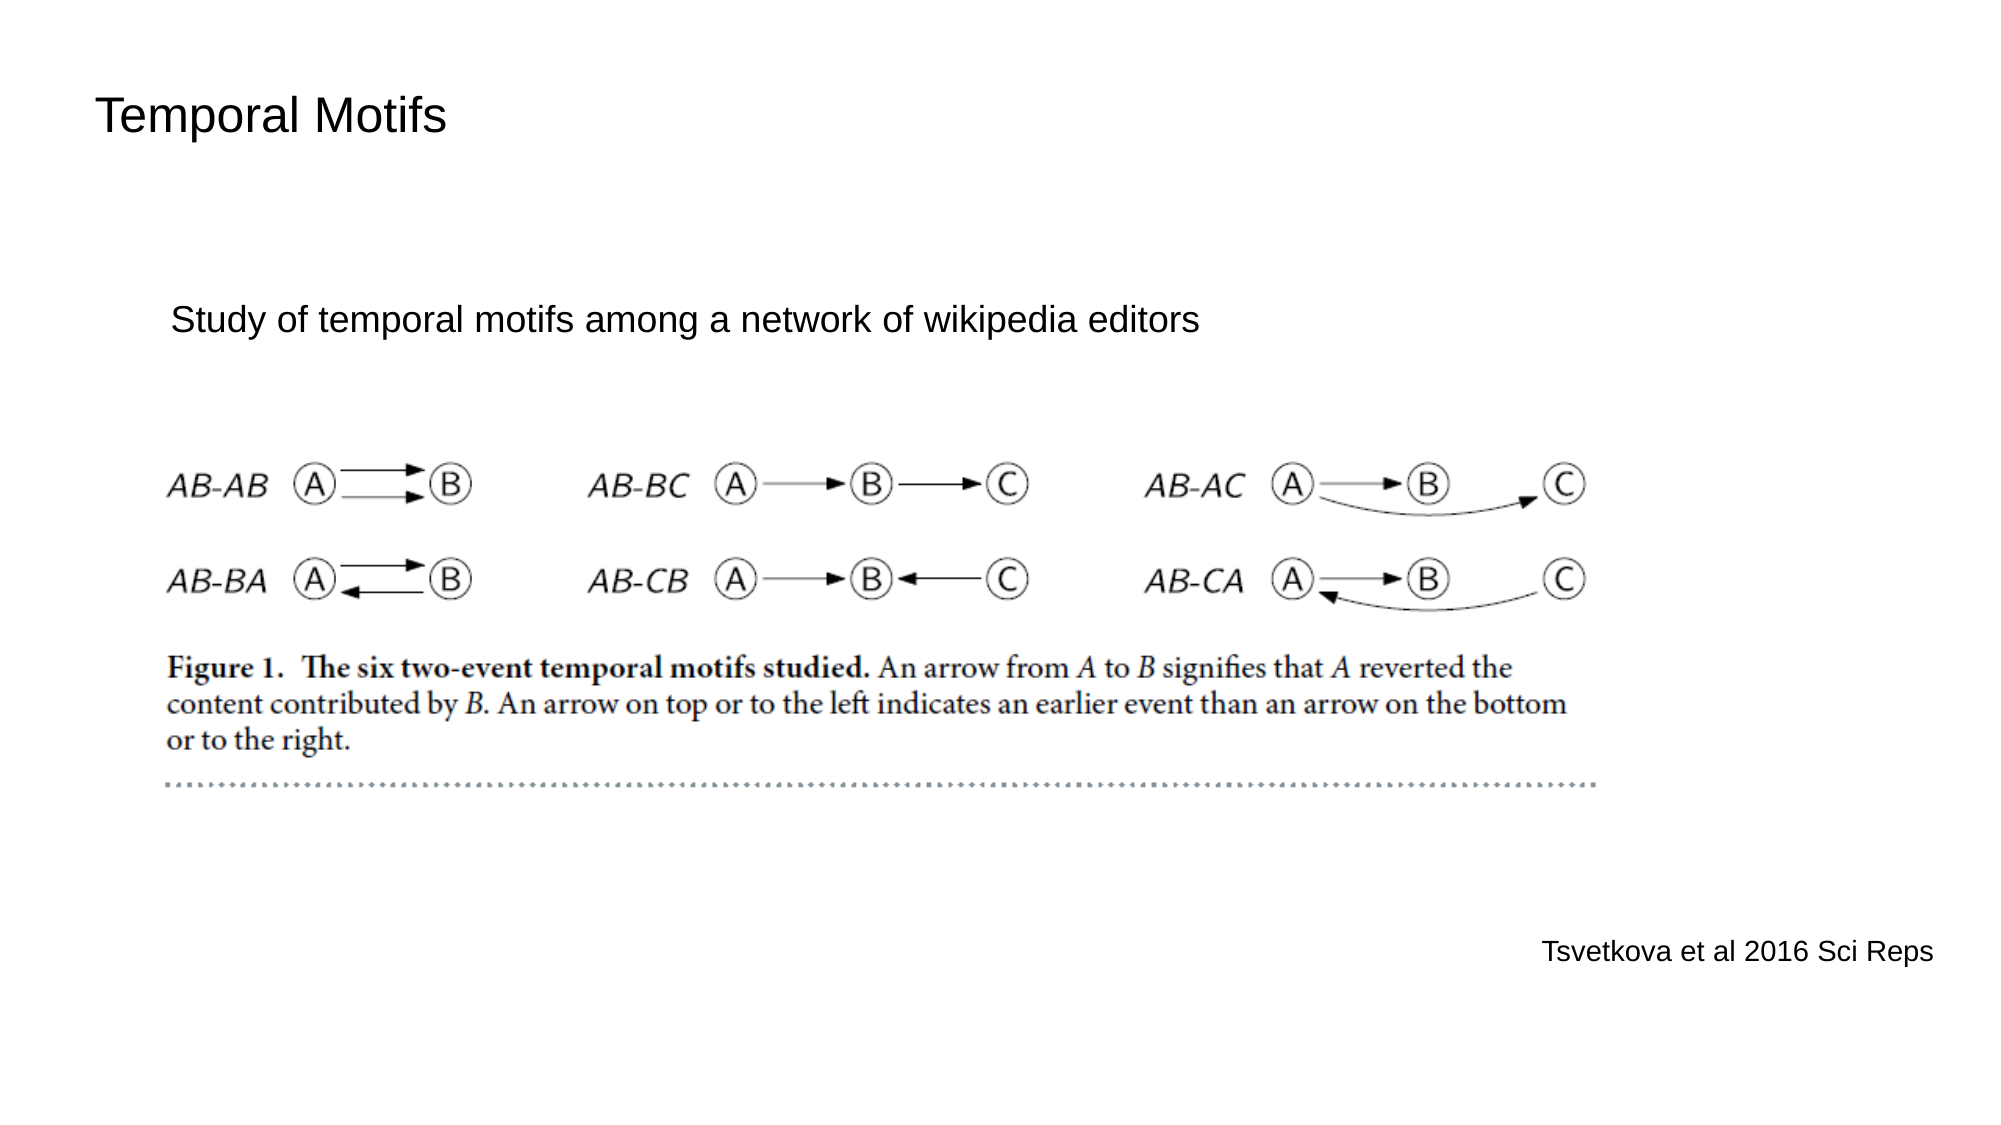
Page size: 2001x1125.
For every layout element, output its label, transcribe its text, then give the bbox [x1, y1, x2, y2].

text_box Study of temporal motifs among a network of wikipedia editors [155, 287, 1216, 348]
picture [124, 415, 1674, 826]
text_box Tsvetkova et al 2016 Sci Reps [1526, 924, 1950, 975]
text_box Temporal Motifs [79, 74, 463, 150]
